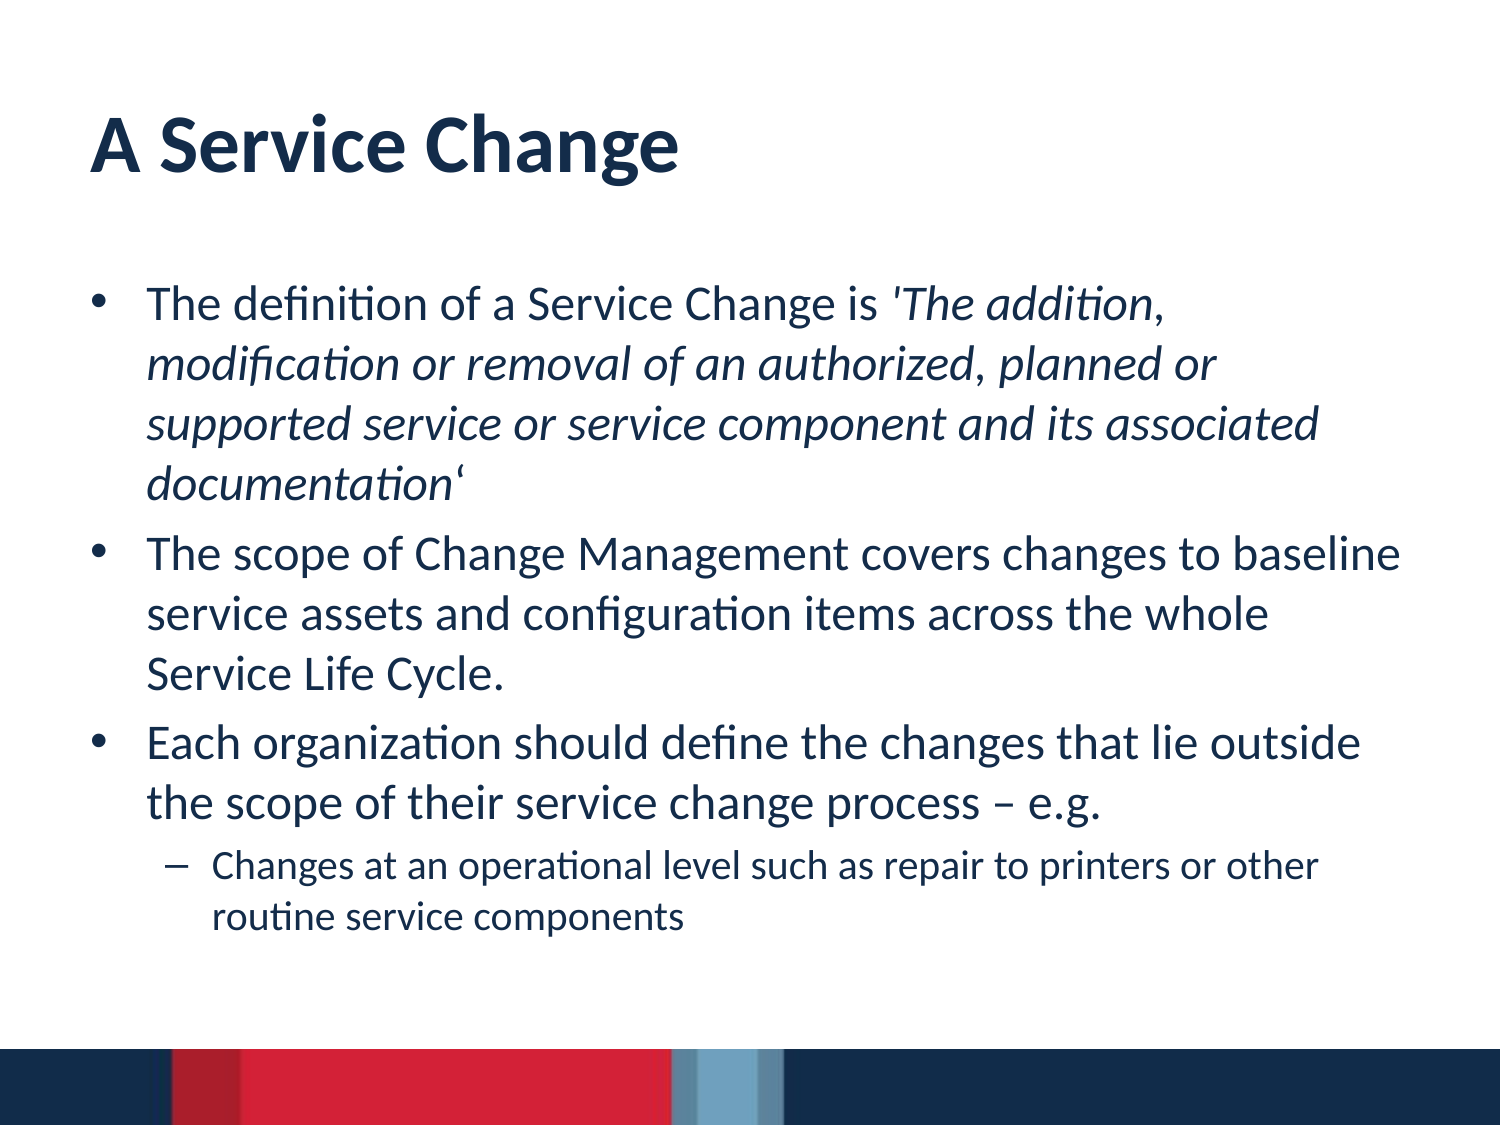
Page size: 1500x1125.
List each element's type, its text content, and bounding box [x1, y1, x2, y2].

title A Service Change [75, 45, 1425, 233]
list The definition of a Service Change is 'The addition, modification or removal of an authorized, planned or supported service or service component and its associated documentation‘ The scope of Change Management covers changes to baseline service assets and configuration items across the whole Service Life Cycle. Each organization should define the changes that lie outside the scope of their service change process – e.g. Changes at an operational level such as repair to printers or other routine service components [75, 262, 1425, 975]
picture [0, 1049, 1500, 1125]
